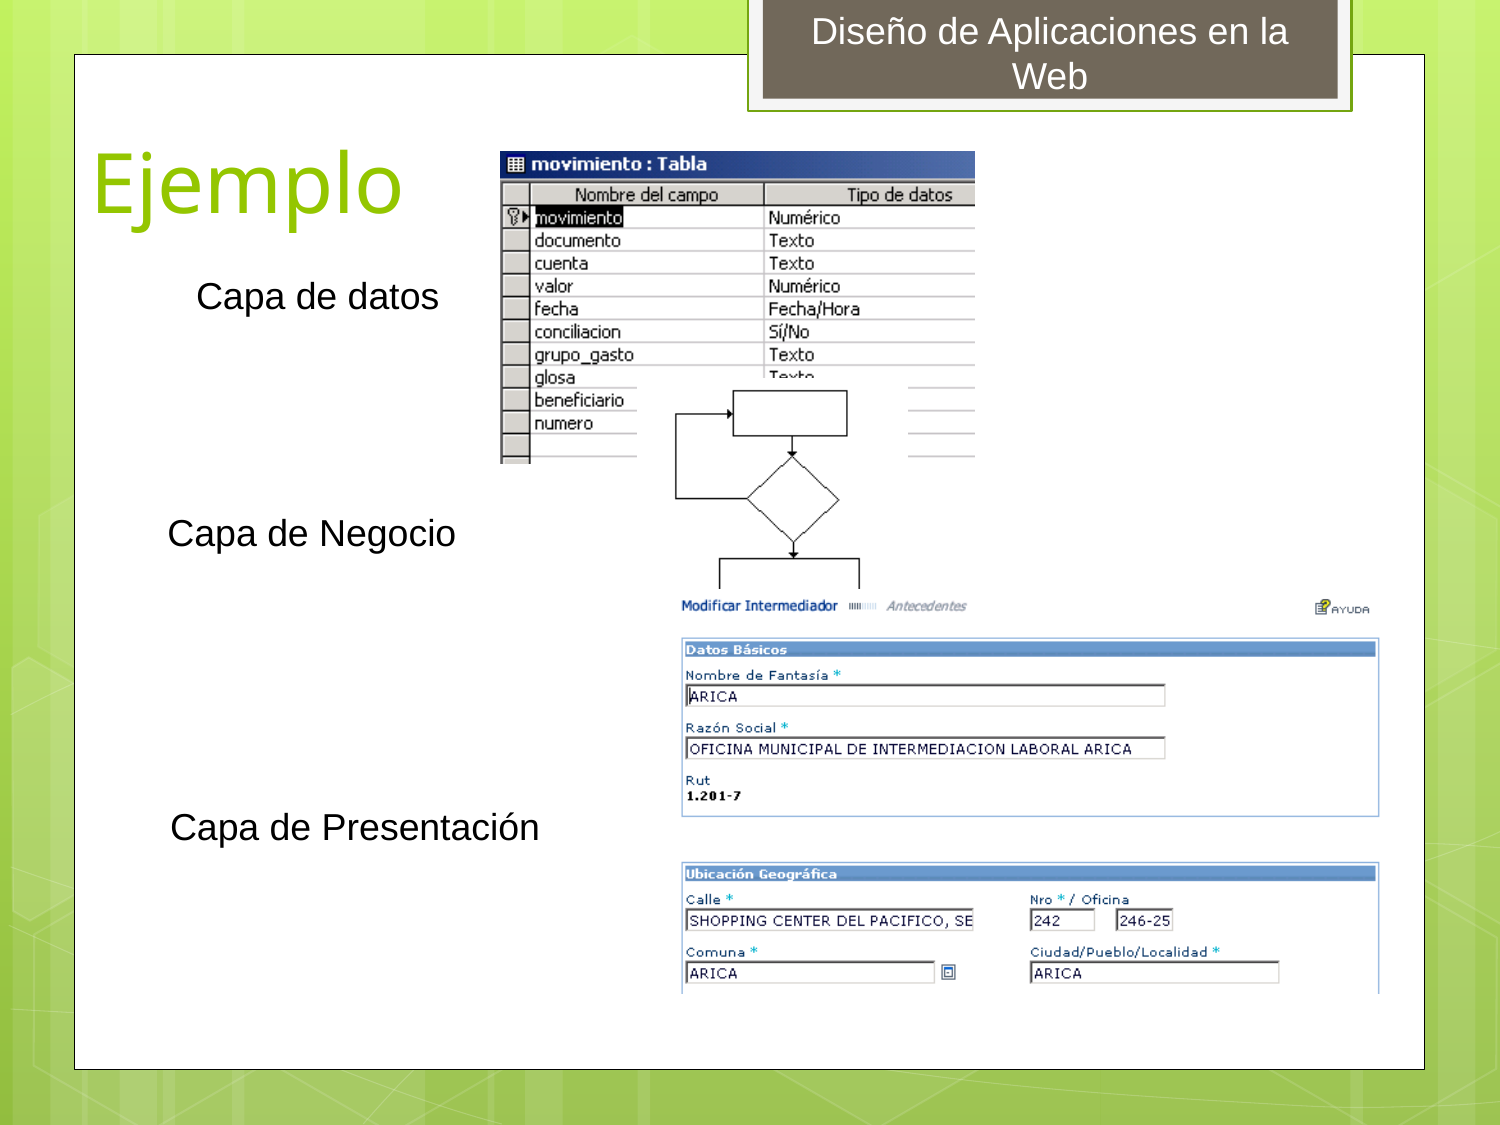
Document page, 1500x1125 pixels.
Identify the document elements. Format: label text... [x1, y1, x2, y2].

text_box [162, 151, 976, 465]
title Ejemplo [74, 49, 1228, 238]
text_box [124, 377, 908, 588]
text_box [124, 588, 1391, 994]
